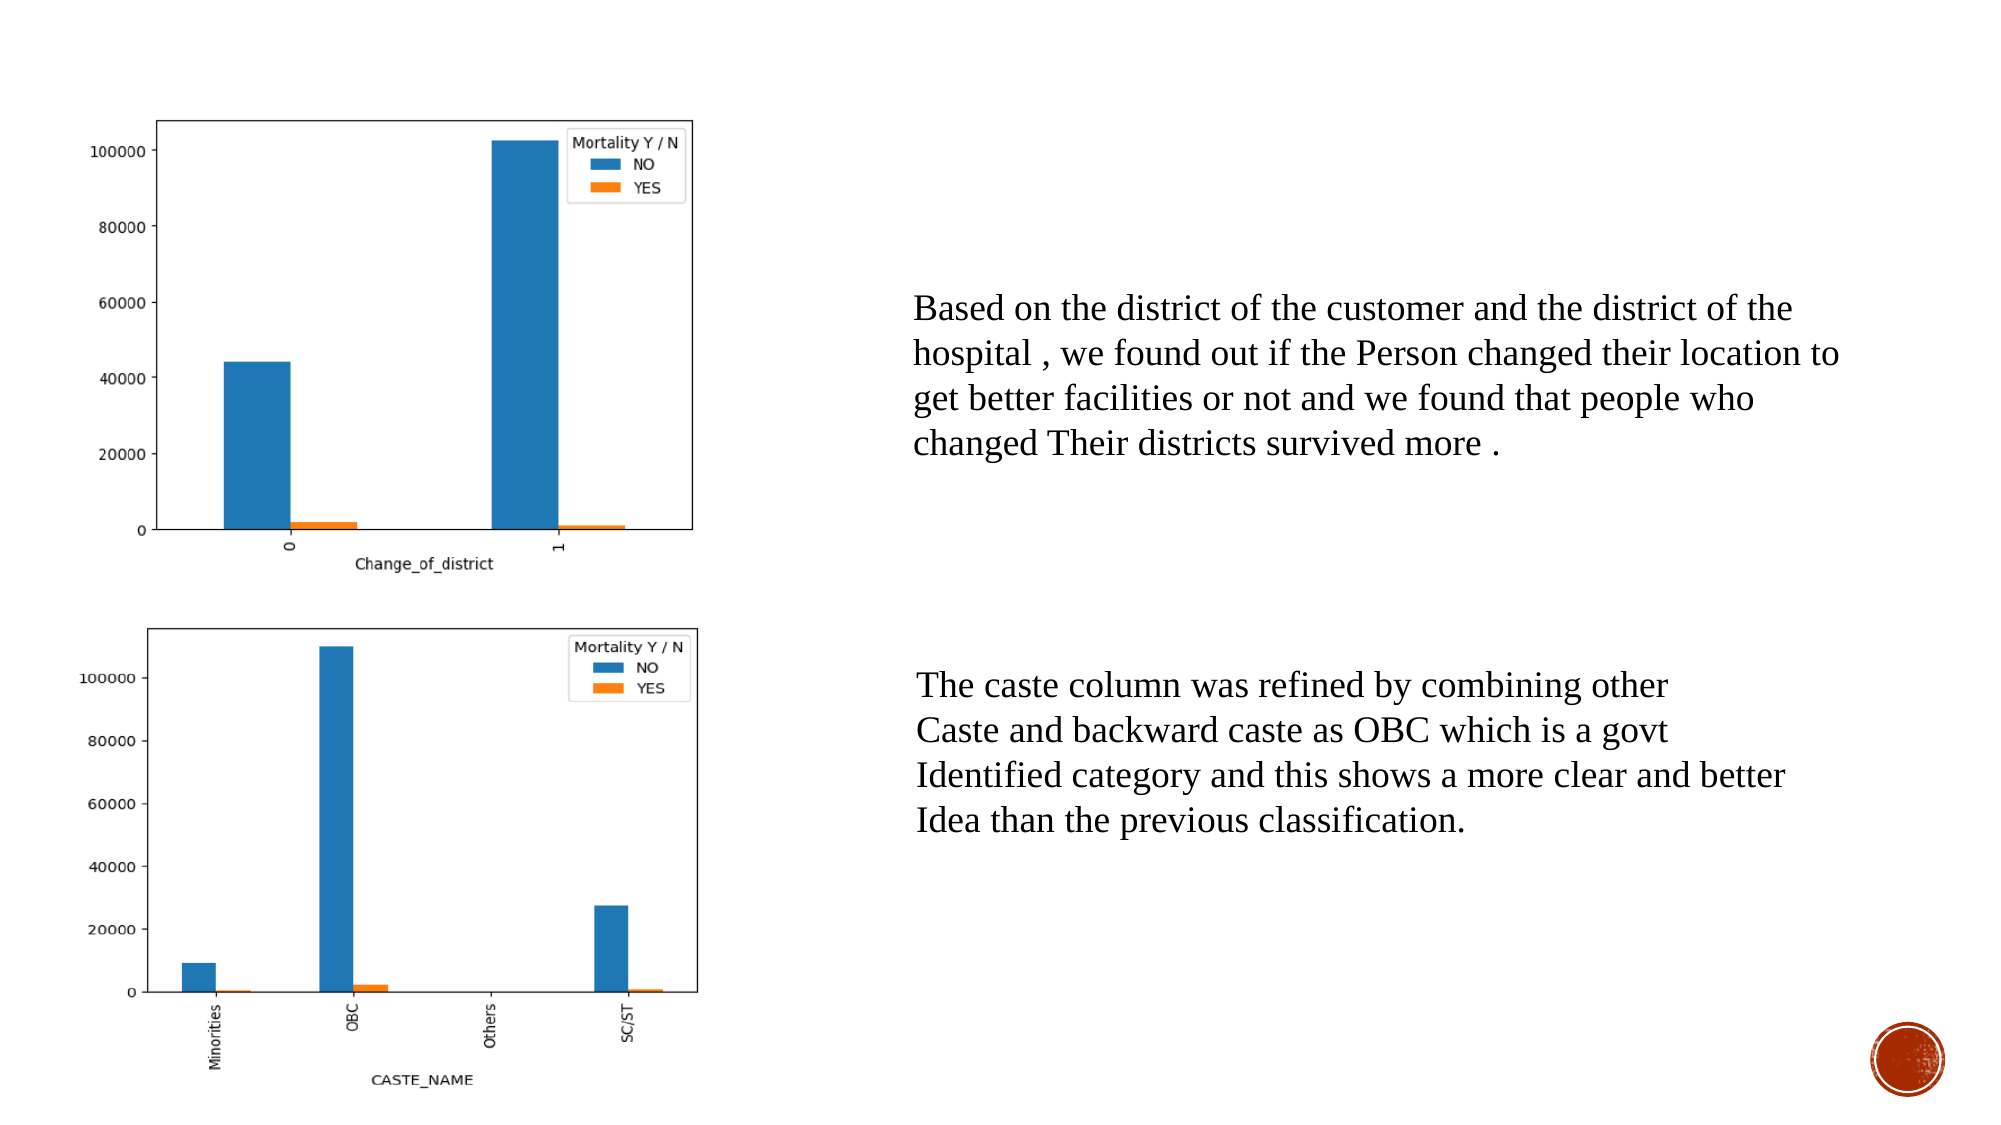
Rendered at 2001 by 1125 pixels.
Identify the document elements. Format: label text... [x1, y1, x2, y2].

text_box Based on the district of the customer and the district of the hospital , we found out if the Person changed their location to get better facilities or not and we found that people who changed Their districts survived more . [898, 275, 1902, 471]
text_box The caste column was refined by combining other Caste and backward caste as OBC which is a govt Identified category and this shows a more clear and better Idea than the previous classification. [901, 652, 1802, 848]
picture [55, 104, 761, 582]
picture [55, 613, 761, 1091]
